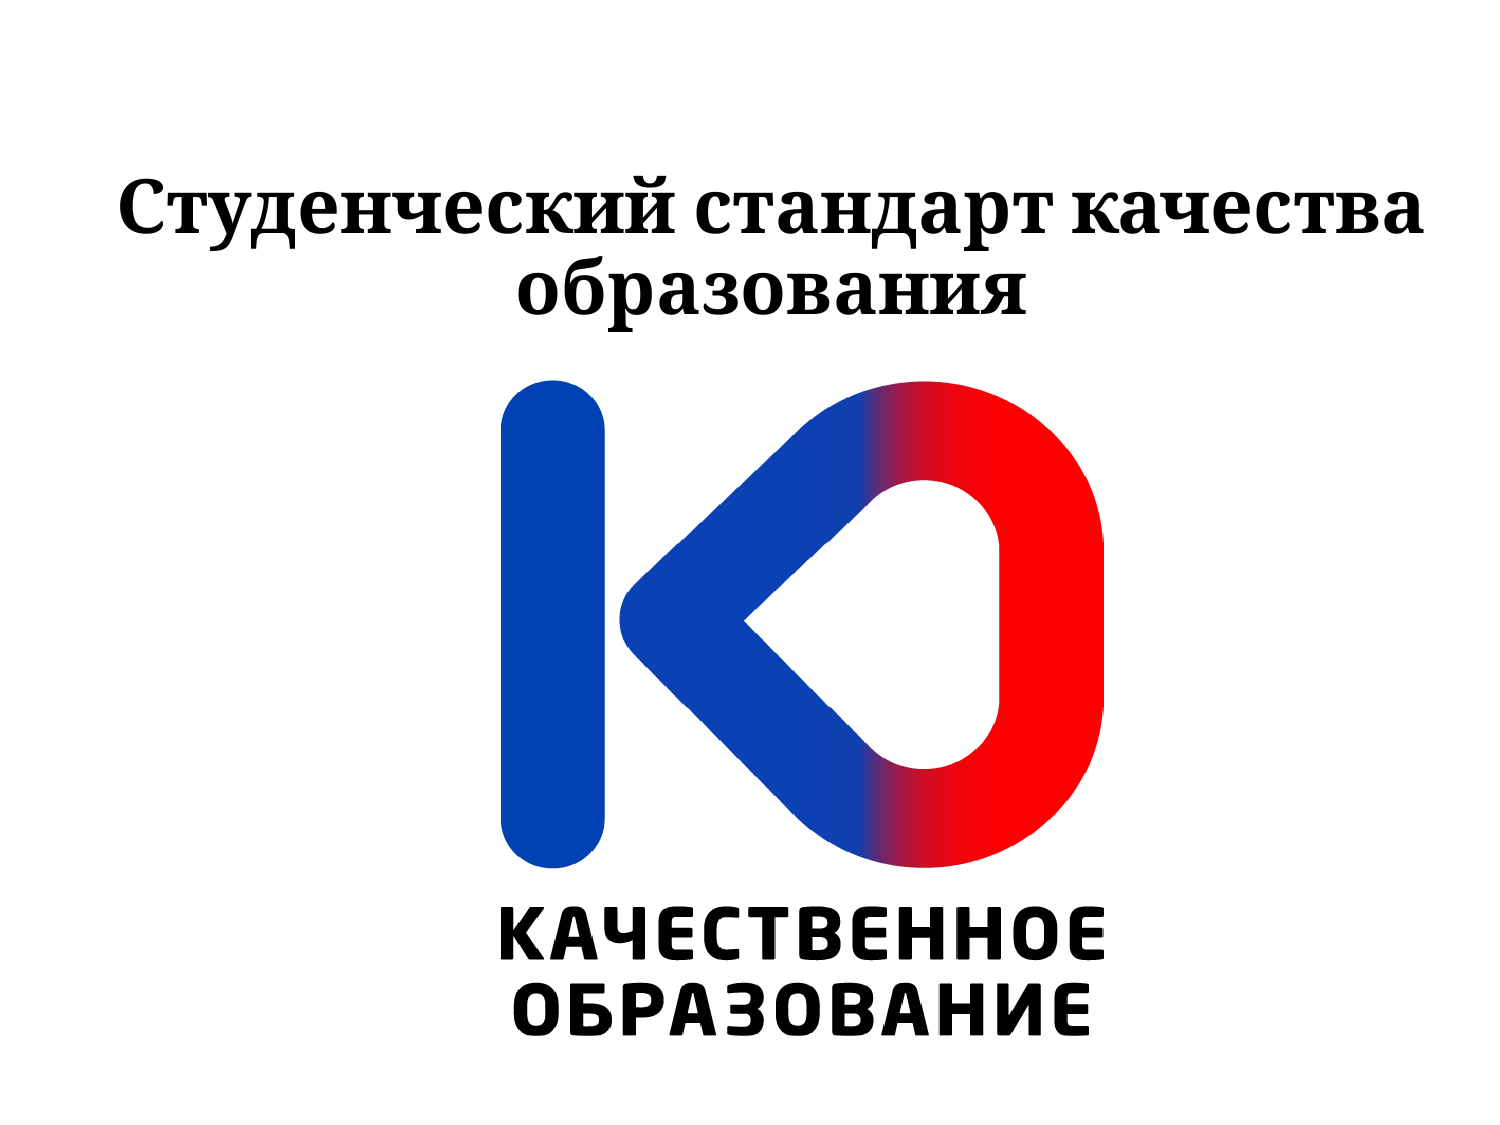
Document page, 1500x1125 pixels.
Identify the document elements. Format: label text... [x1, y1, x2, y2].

title Студенческий стандарт качества образования [89, 85, 1454, 339]
picture [501, 380, 1104, 1036]
